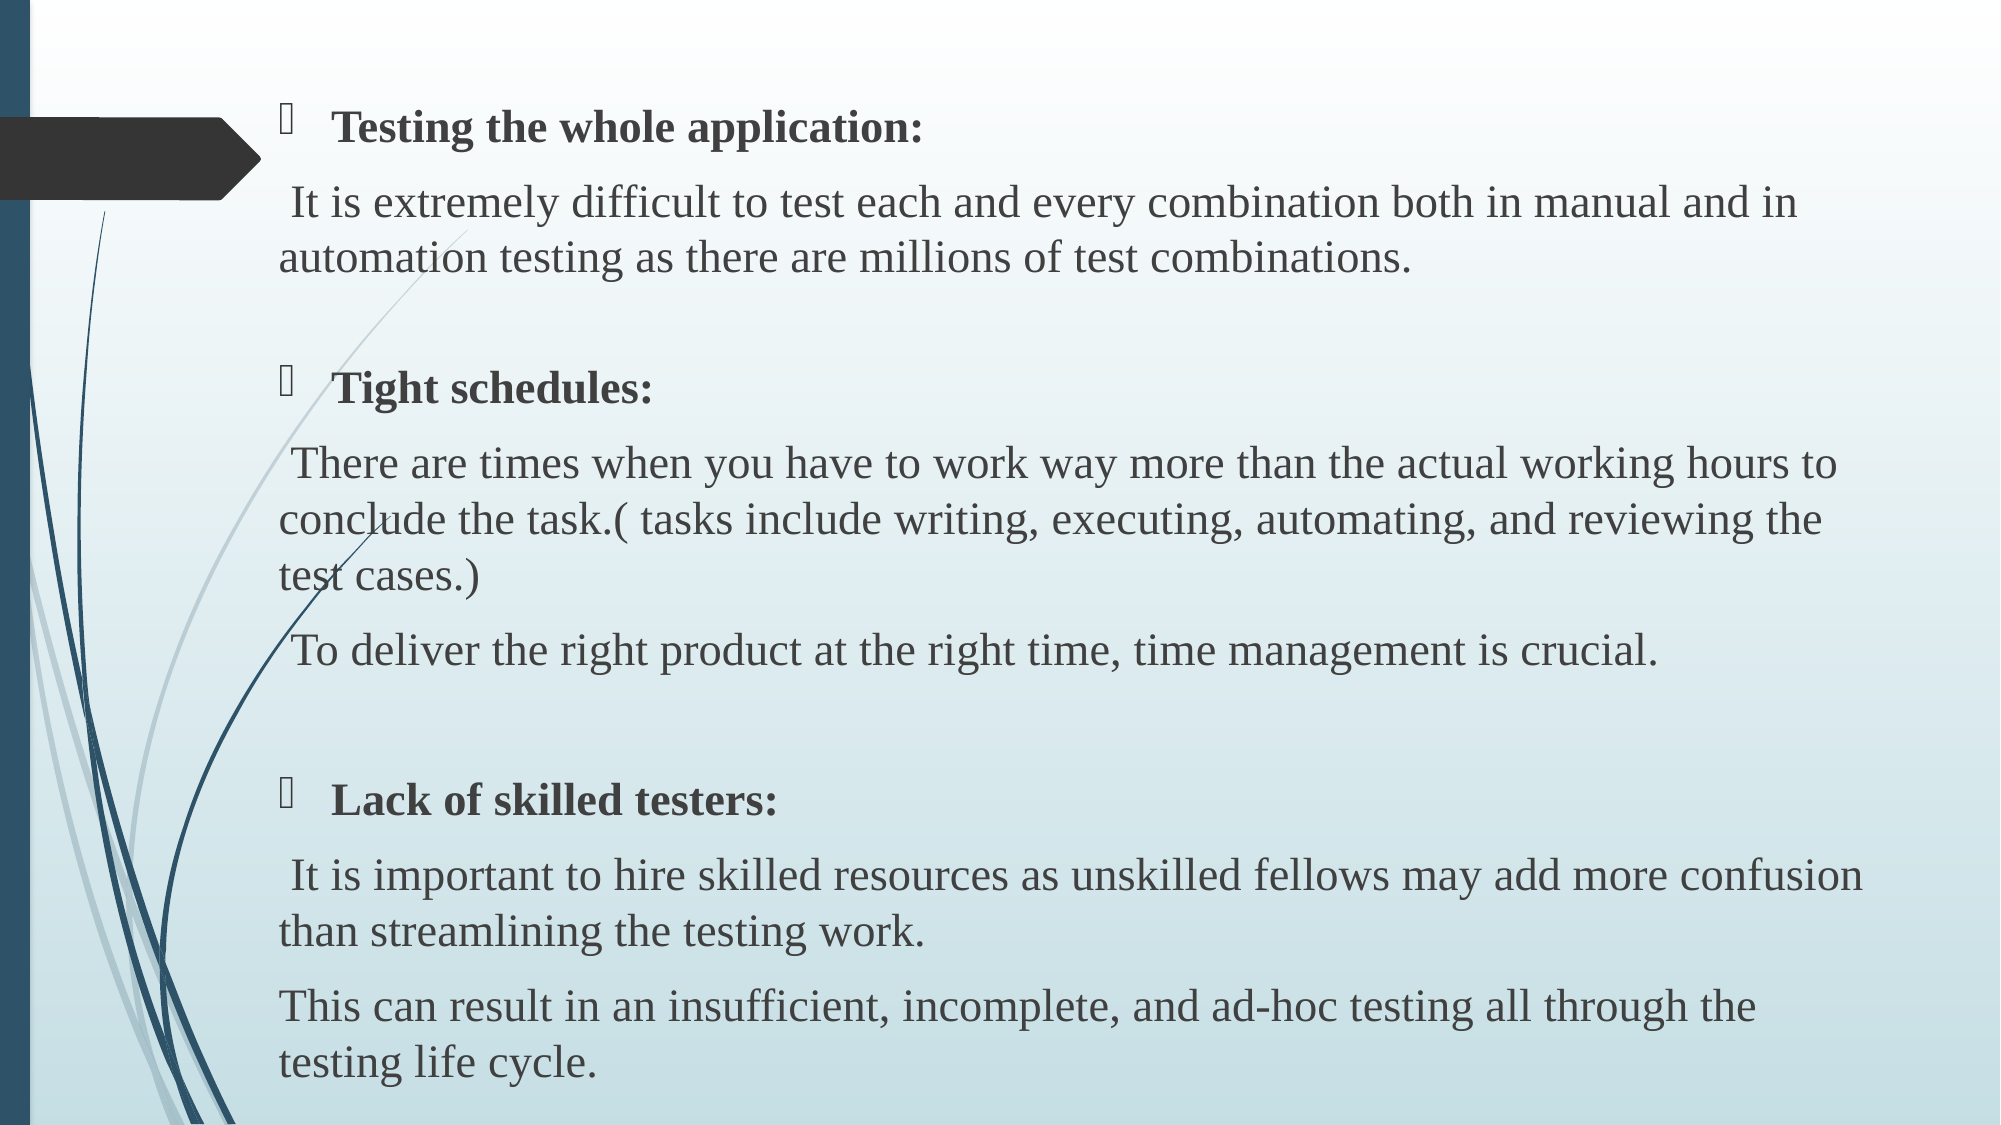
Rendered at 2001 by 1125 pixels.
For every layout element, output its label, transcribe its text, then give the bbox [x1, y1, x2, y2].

list Testing the whole application: It is extremely difficult to test each and every combination both in manual and in automation testing as there are millions of test combinations. Tight schedules: There are times when you have to work way more than the actual working hours to conclude the task.( tasks include writing, executing, automating, and reviewing the test cases.) To deliver the right product at the right time, time management is crucial. Lack of skilled testers: It is important to hire skilled resources as unskilled fellows may add more confusion than streamlining the testing work. This can result in an insufficient, incomplete, and ad-hoc testing all through the testing life cycle. [263, 88, 1888, 1105]
